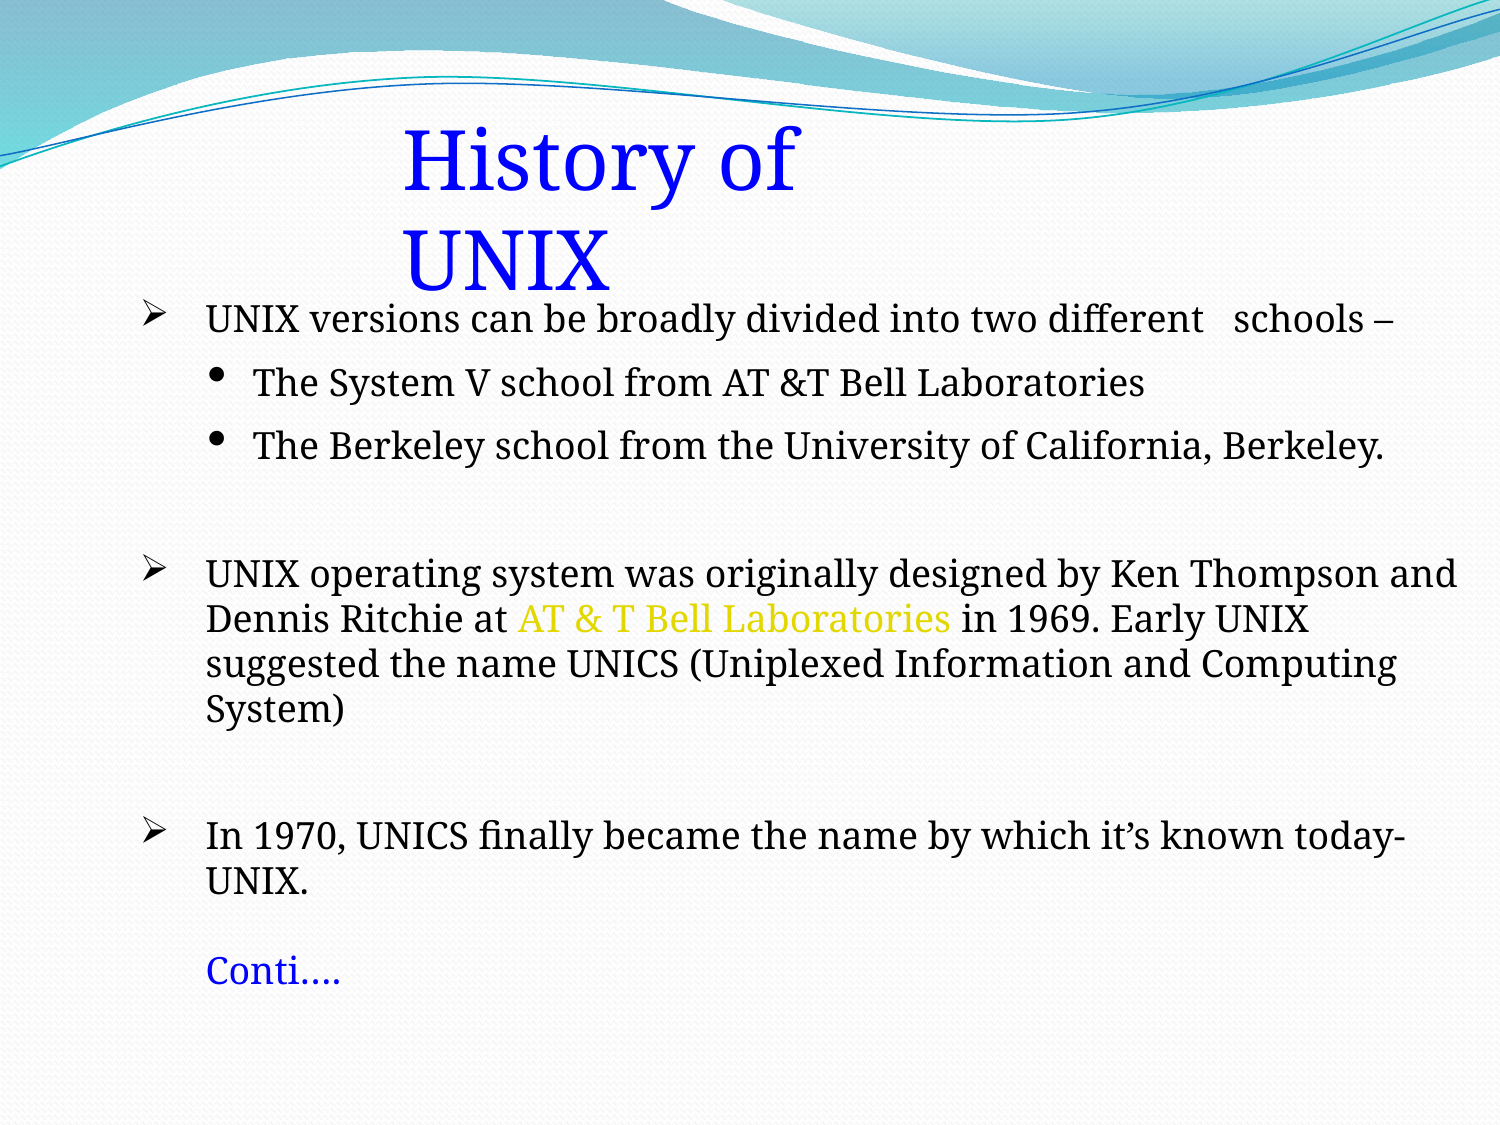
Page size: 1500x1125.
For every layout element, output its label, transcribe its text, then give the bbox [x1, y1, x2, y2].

text_box UNIX versions can be broadly divided into two different schools – The System V school from AT &T Bell Laboratories The Berkeley school from the University of California, Berkeley. UNIX operating system was originally designed by Ken Thompson and Dennis Ritchie at AT & T Bell Laboratories in 1969. Early UNIX suggested the name UNICS (Uniplexed Information and Computing System) In 1970, UNICS finally became the name by which it’s known today- UNIX. Conti…. [125, 287, 1500, 1000]
text_box History of UNIX [387, 99, 1025, 287]
